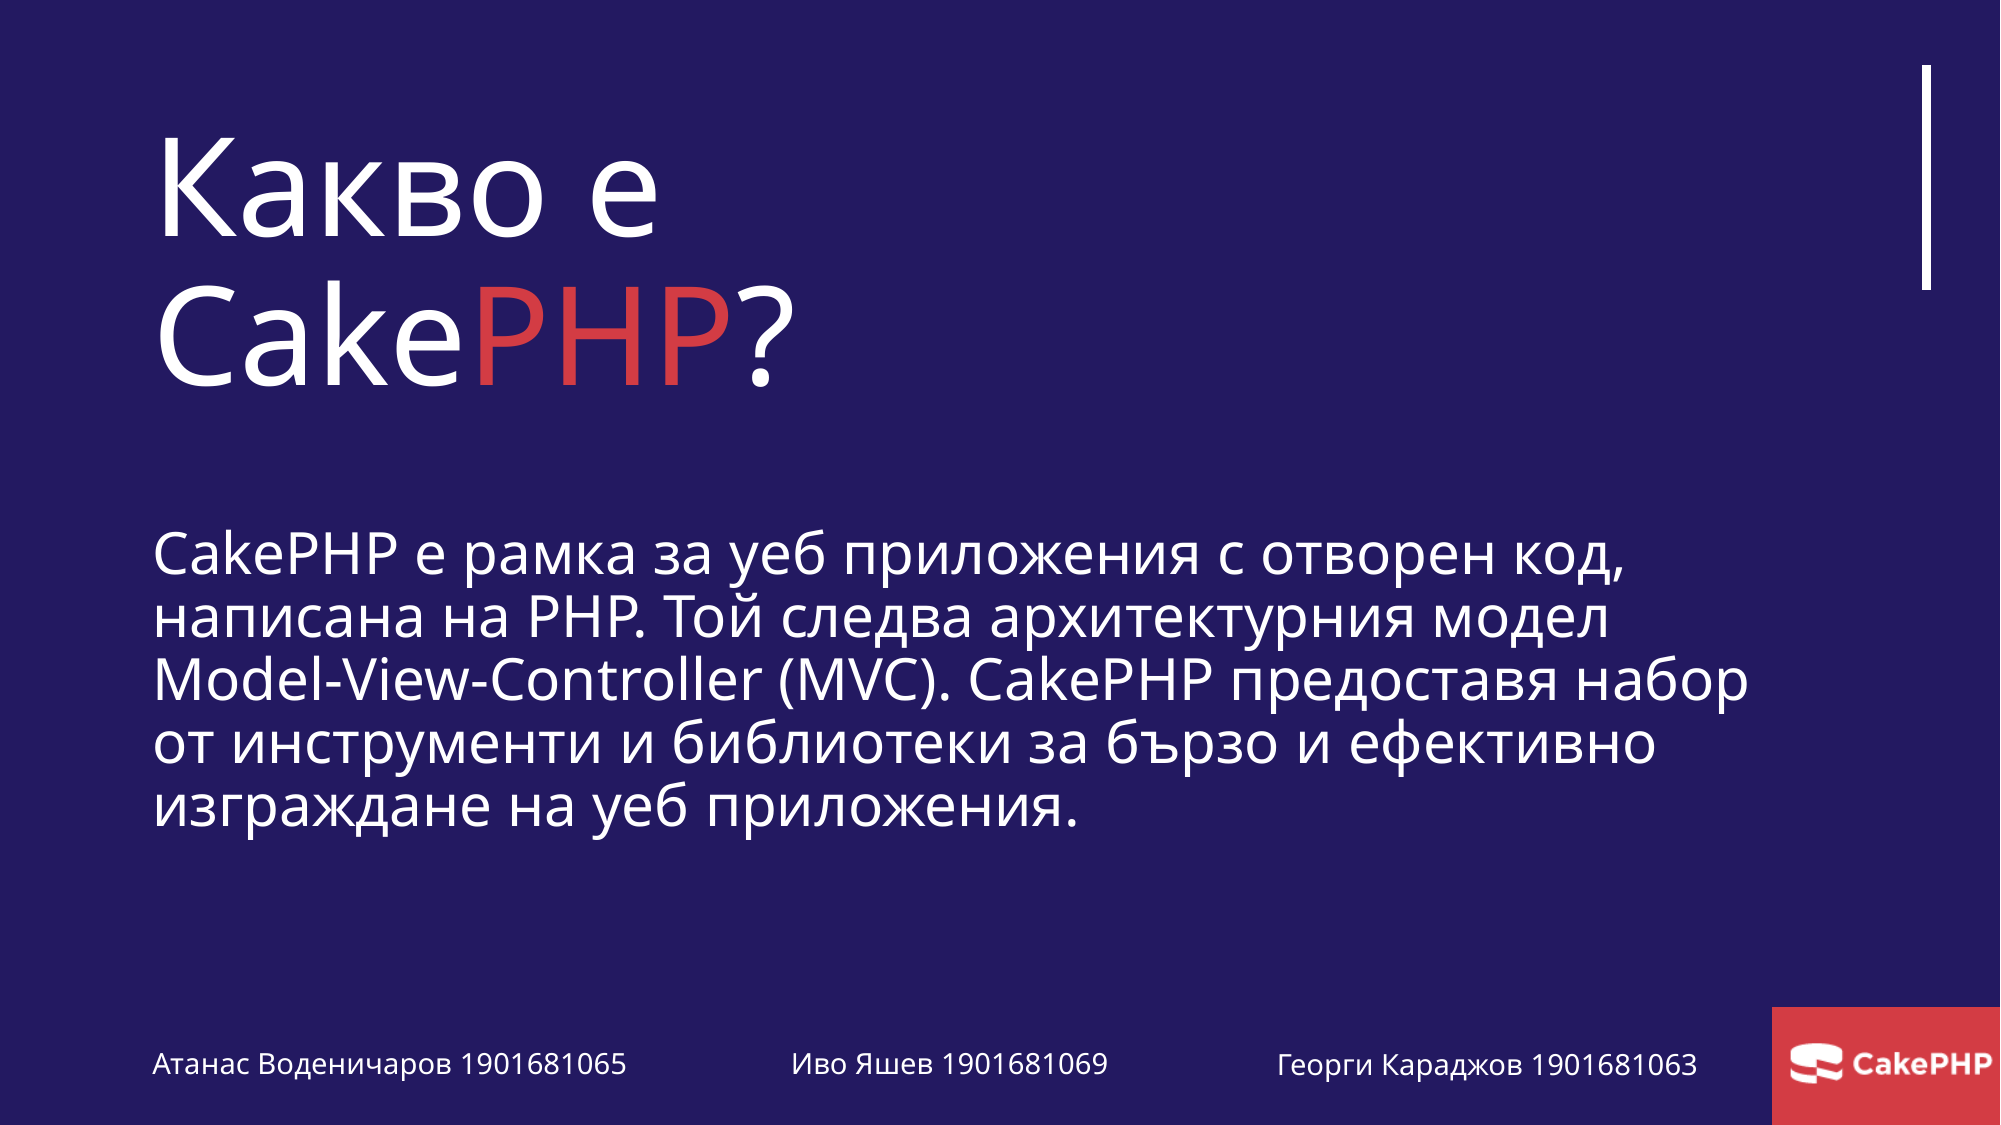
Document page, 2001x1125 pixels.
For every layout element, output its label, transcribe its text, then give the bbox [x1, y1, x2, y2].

text_box Георги Караджов 1901681063 [1262, 1039, 1726, 1089]
picture [1772, 1007, 2000, 1125]
title Какво е CakePHP? [137, 157, 1863, 376]
text_box Иво Яшев 1901681069 [776, 1037, 1146, 1088]
list CakePHP е рамка за уеб приложения с отворен код, написана на PHP. Той следва архитектурния модел Model-View-Controller (MVC). CakePHP предоставя набор от инструменти и библиотеки за бързо и ефективно изграждане на уеб приложения. [137, 516, 1809, 936]
text_box Атанас Воденичаров 1901681065 [137, 1037, 660, 1088]
